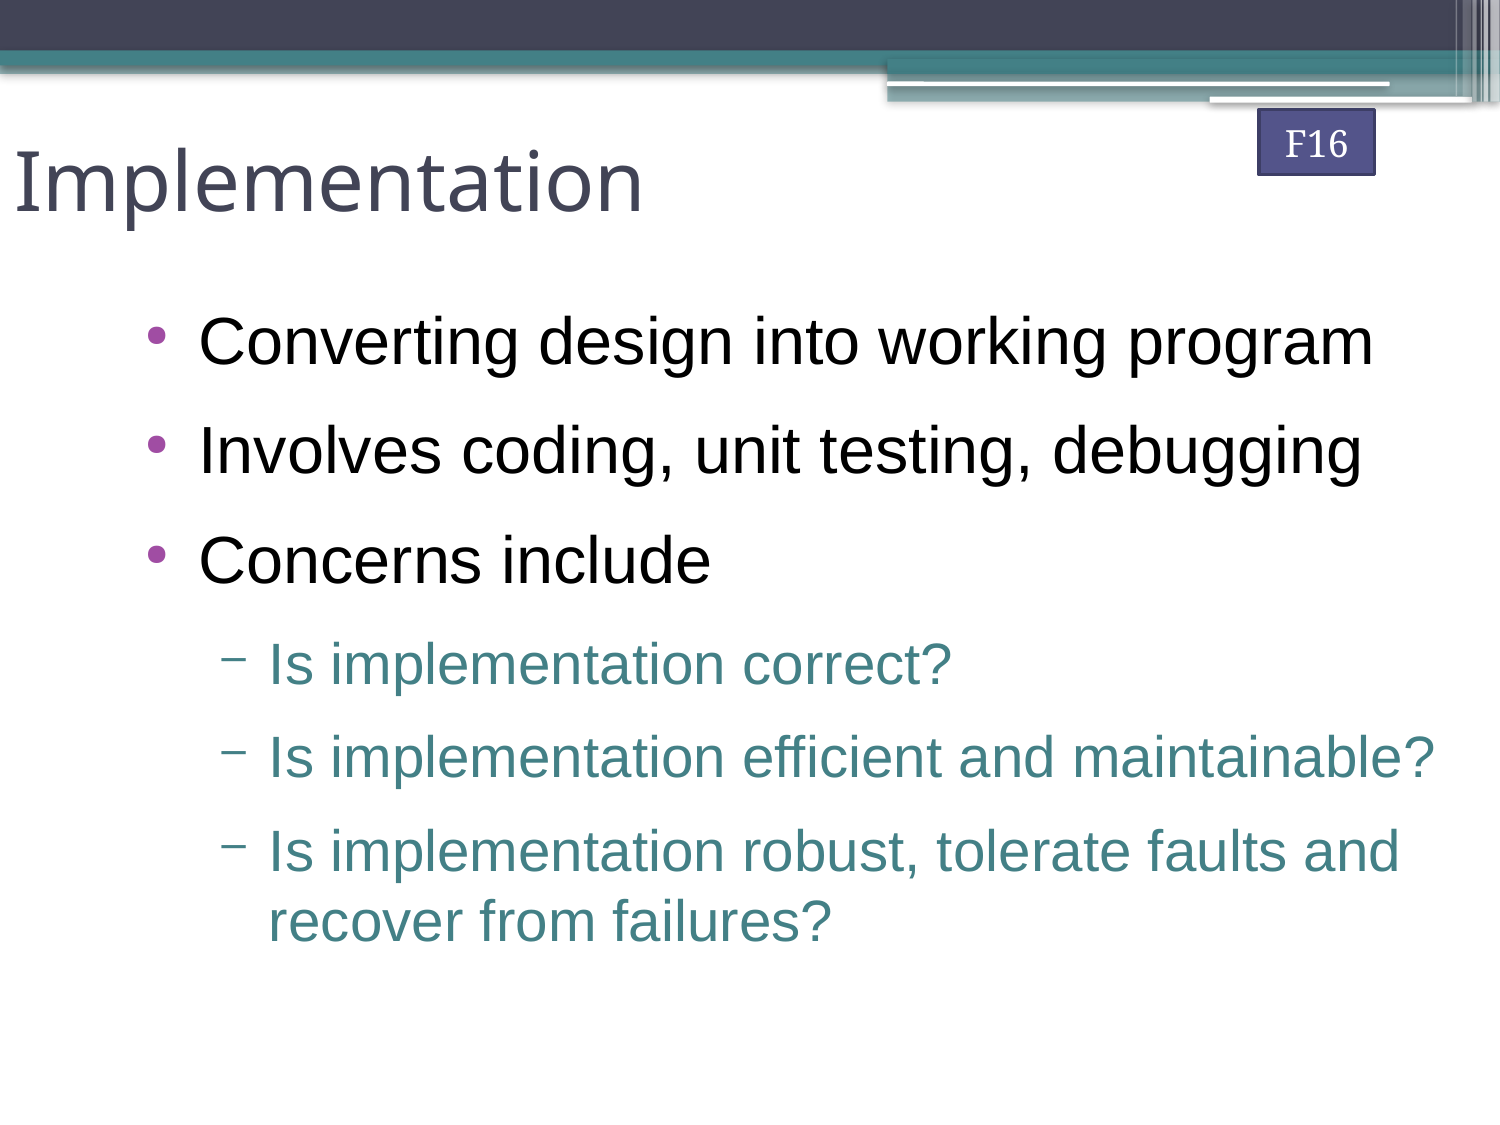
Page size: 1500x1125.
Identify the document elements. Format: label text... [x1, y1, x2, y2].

list Converting design into working program Involves coding, unit testing, debugging Concerns include Is implementation correct? Is implementation efficient and maintainable? Is implementation robust, tolerate faults and recover from failures? [112, 290, 1500, 975]
title Implementation [0, 109, 1260, 247]
text_box F16 [1257, 108, 1376, 176]
